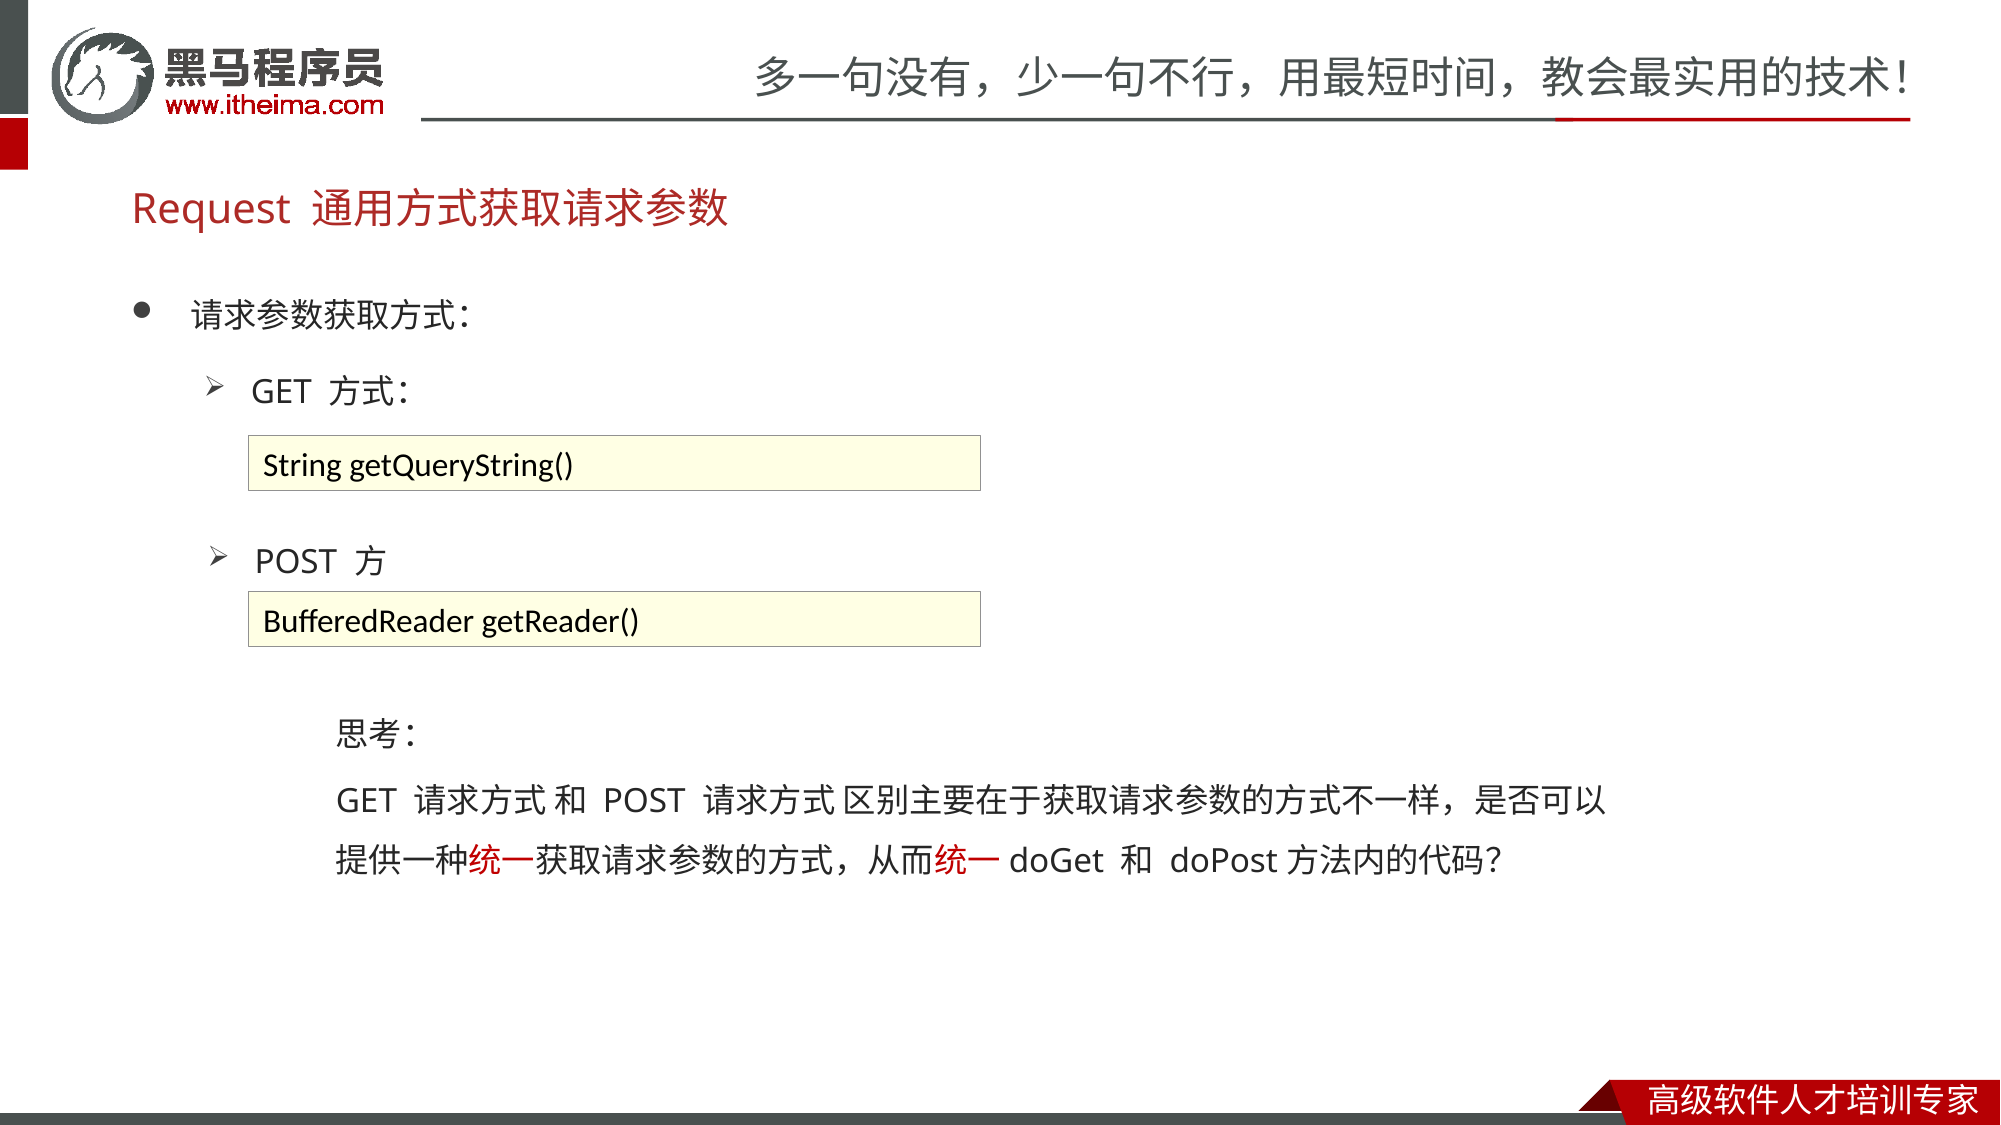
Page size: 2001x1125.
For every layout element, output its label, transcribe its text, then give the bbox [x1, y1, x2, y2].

text_box POST 方式： [192, 512, 457, 585]
text_box String getQueryString() [248, 435, 981, 491]
text_box 思考： GET 请求方式 和 POST 请求方式 区别主要在于获取请求参数的方式不一样，是否可以提供一种统一获取请求参数的方式，从而统一doGet 和 doPost方法内的代码？ [321, 685, 1625, 934]
text_box 请求参数获取方式： [116, 266, 533, 398]
text_box BufferedReader getReader() [248, 591, 981, 647]
title Request 通用方式获取请求参数 [116, 164, 1875, 250]
picture [50, 26, 384, 125]
text_box GET 方式： [189, 342, 453, 415]
